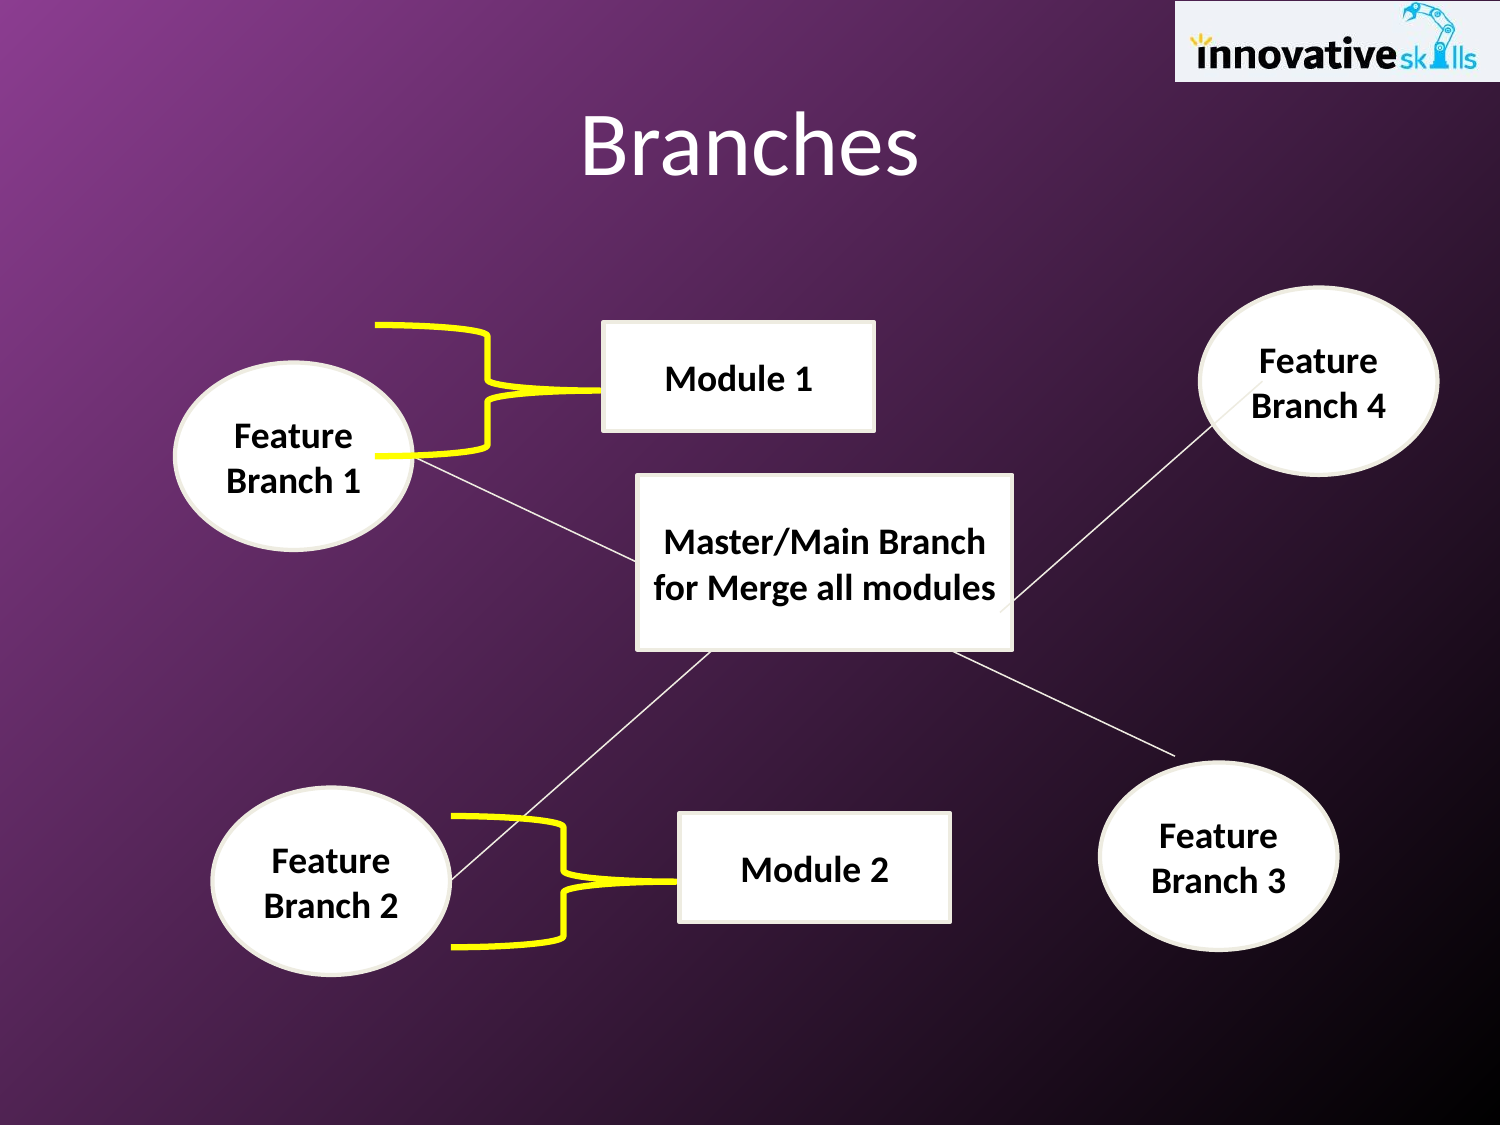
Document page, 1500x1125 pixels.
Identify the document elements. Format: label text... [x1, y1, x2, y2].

text_box Module 2 [677, 811, 952, 924]
text_box Feature Branch 1 [172, 360, 409, 553]
title Branches [75, 45, 1425, 233]
text_box Master/Main Branch for Merge all modules [635, 473, 1014, 652]
text_box Feature Branch 2 [210, 785, 450, 978]
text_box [412, 455, 638, 563]
text_box Feature Branch 3 [1097, 760, 1340, 953]
text_box [450, 890, 567, 949]
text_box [949, 649, 1176, 757]
text_box Feature Branch 4 [1197, 285, 1440, 478]
picture [1174, 1, 1500, 83]
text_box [449, 649, 713, 882]
text_box [374, 324, 601, 457]
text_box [999, 380, 1263, 613]
text_box Module 1 [601, 320, 876, 433]
